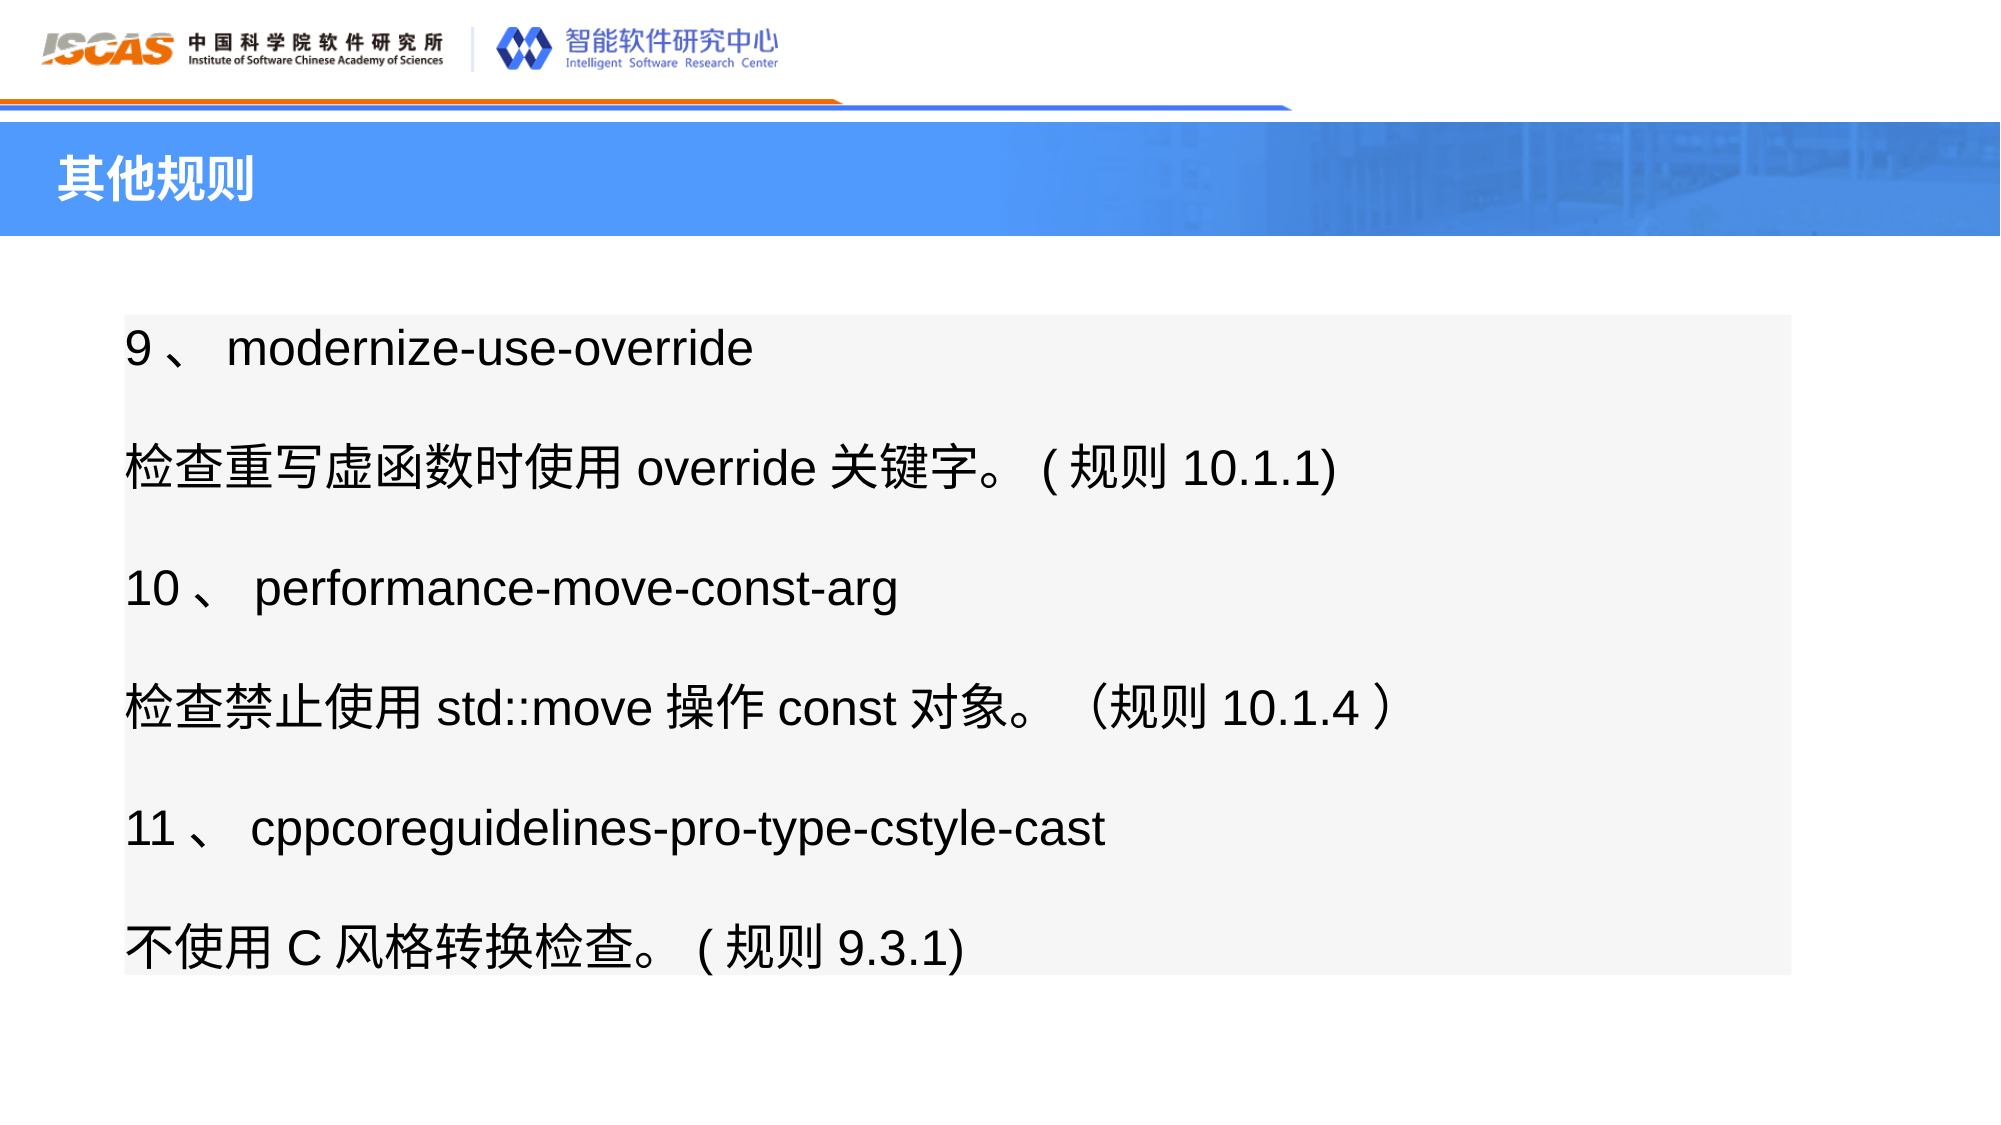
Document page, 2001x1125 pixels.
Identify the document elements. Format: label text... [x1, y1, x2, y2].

text_box 9、modernize-use-override 检查重写虚函数时使用override关键字。(规则10.1.1) 10、performance-move-const-arg 检查禁止使用std::move操作const对象。（规则10.1.4） 11、cppcoreguidelines-pro-type-cstyle-cast 不使用C风格转换检查。(规则9.3.1) [124, 314, 1792, 976]
list 其他规则 [41, 146, 1255, 212]
picture [0, 0, 2000, 1125]
